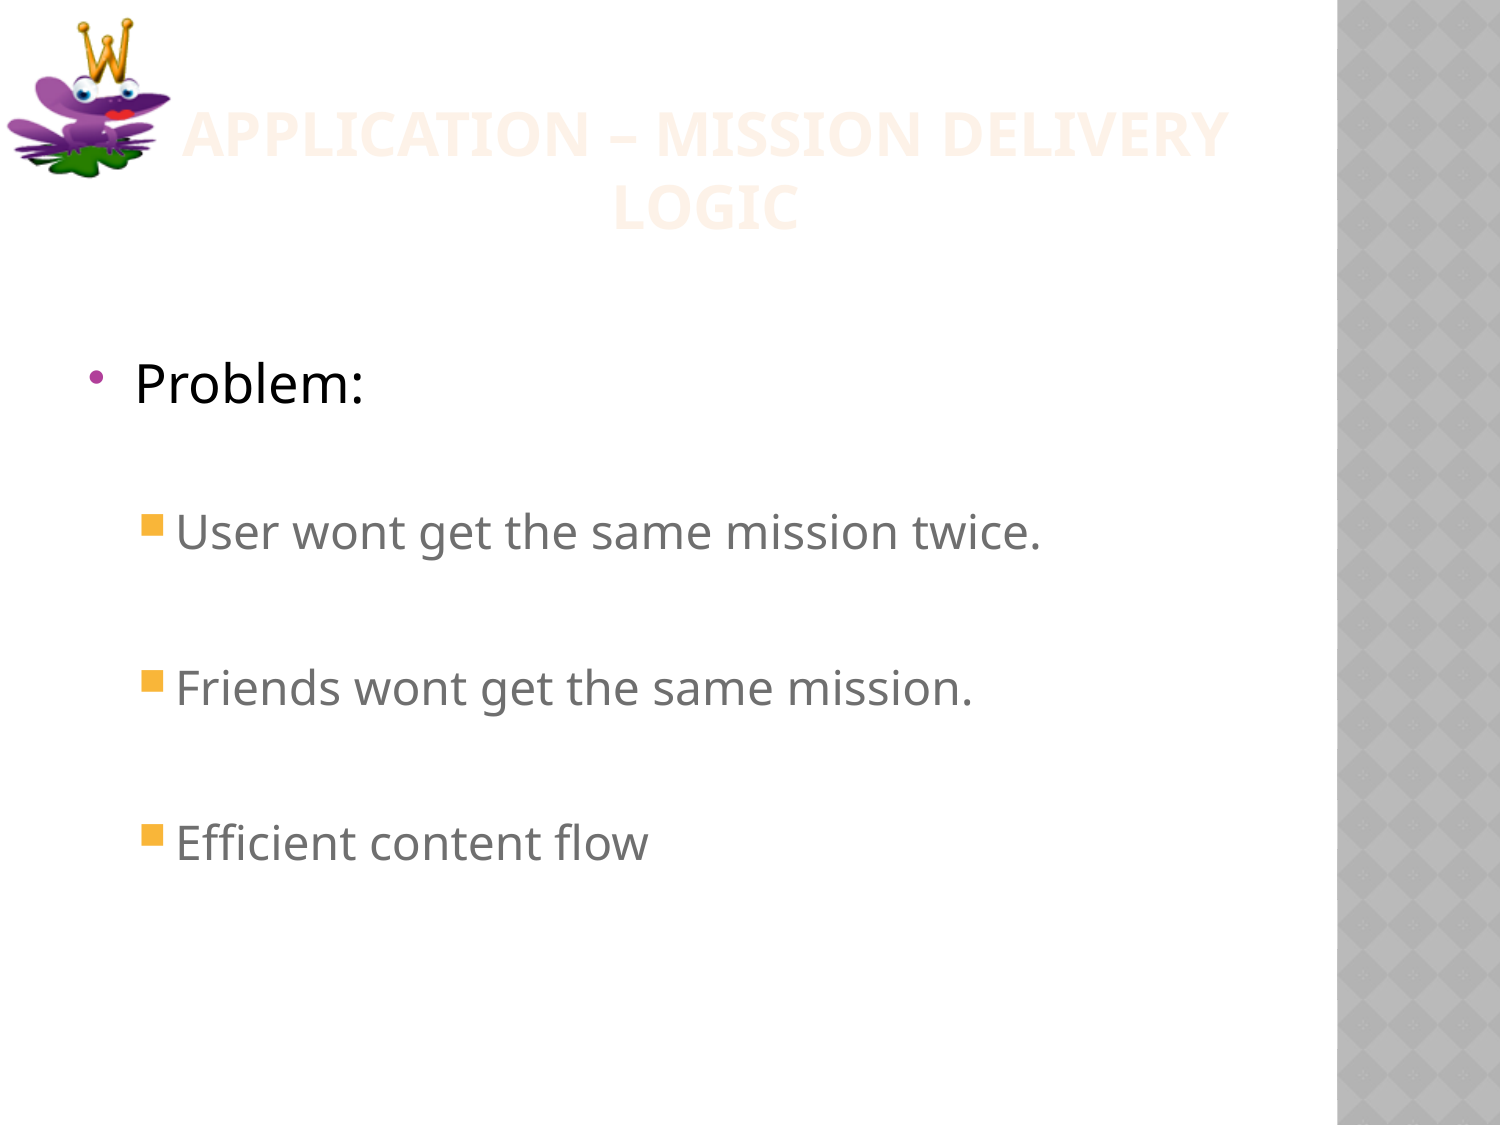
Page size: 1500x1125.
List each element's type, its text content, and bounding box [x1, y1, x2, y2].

list Problem: User wont get the same mission twice. Friends wont get the same mission. Efficient content flow [75, 264, 1263, 1059]
picture [0, 3, 243, 198]
text_box Application – mission delivery logic [74, 87, 1338, 250]
